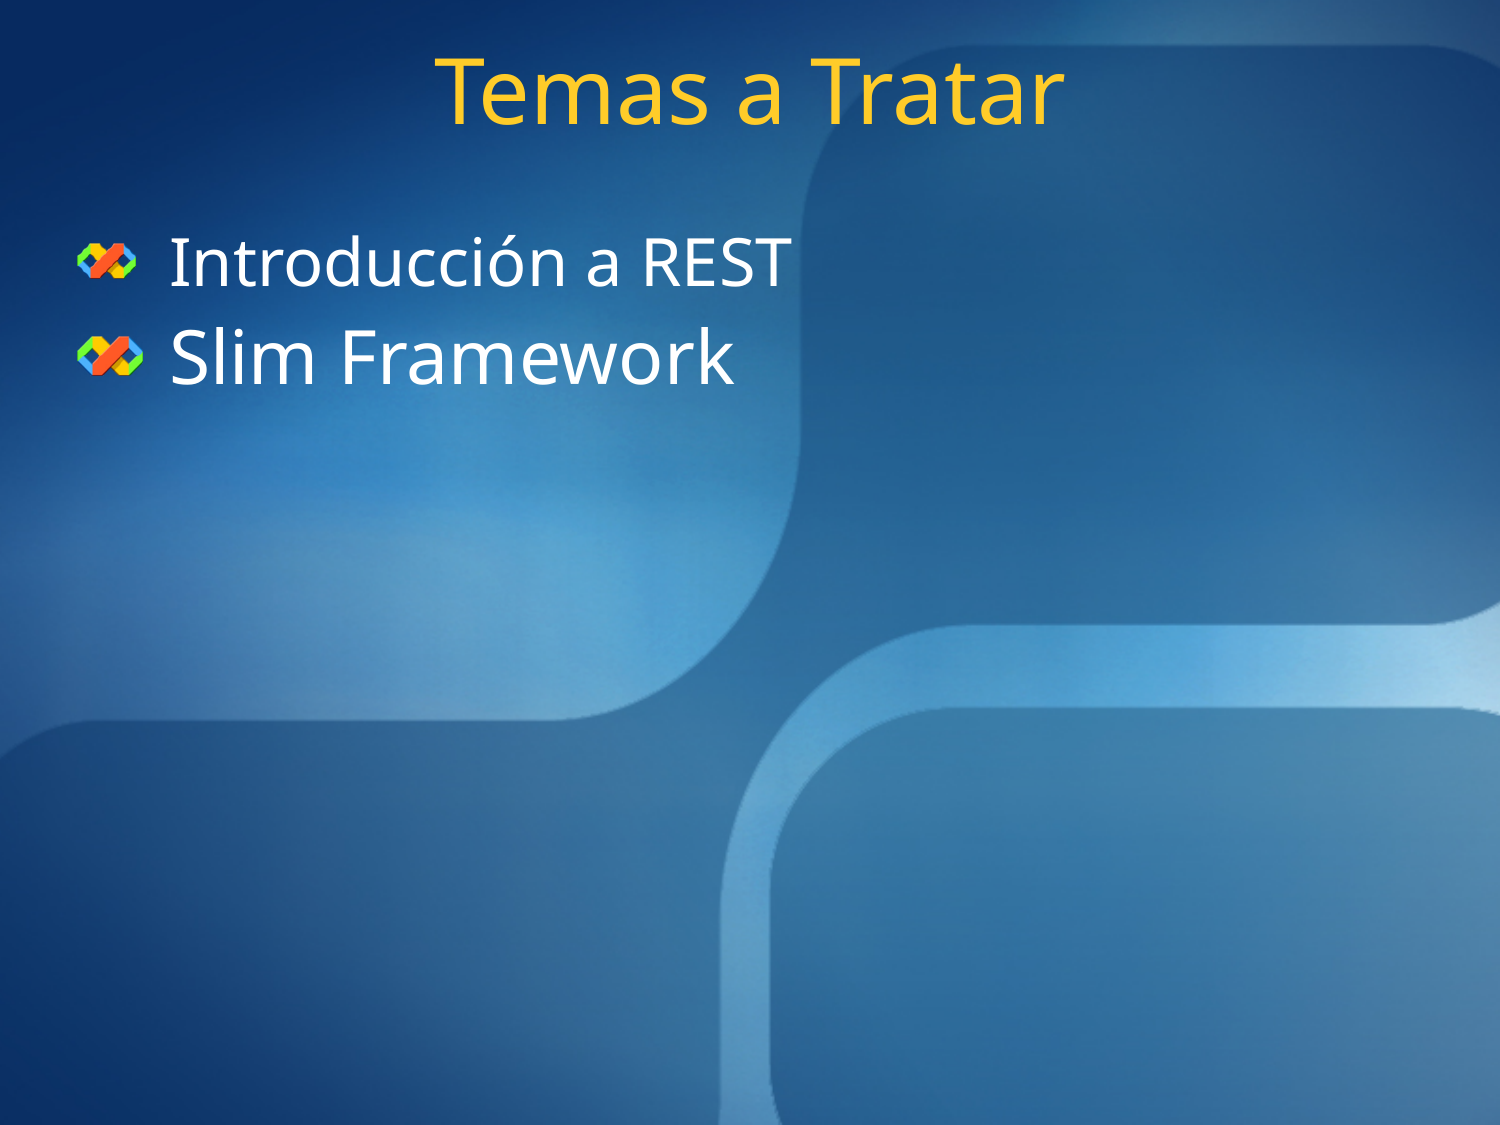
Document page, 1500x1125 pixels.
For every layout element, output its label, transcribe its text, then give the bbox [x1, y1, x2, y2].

title Temas a Tratar [62, 37, 1440, 152]
picture [0, 0, 1500, 1125]
list Introducción a REST Slim Framework [62, 221, 1439, 508]
